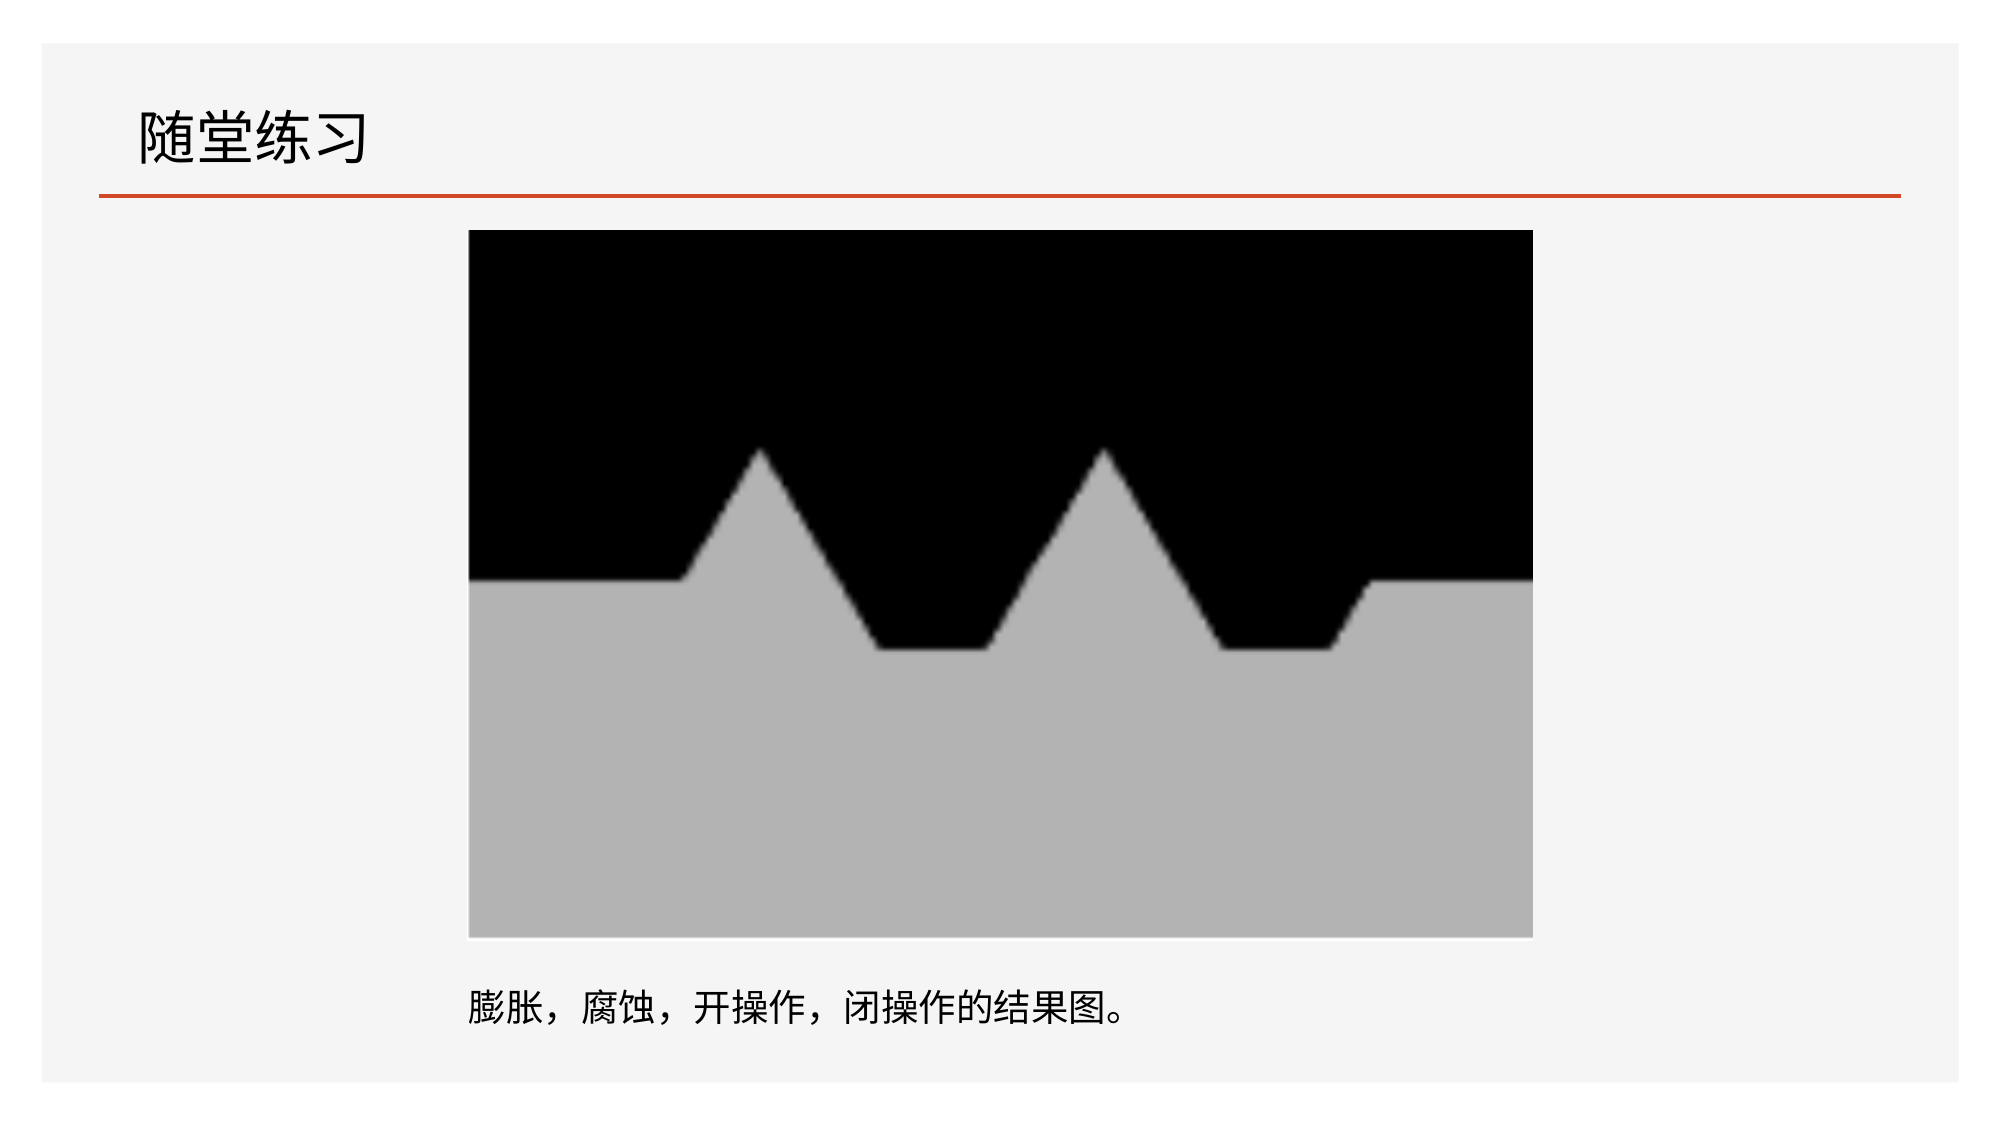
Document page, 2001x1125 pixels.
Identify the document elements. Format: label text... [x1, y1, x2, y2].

title 随堂练习 [85, 73, 1214, 179]
picture [466, 230, 1533, 941]
